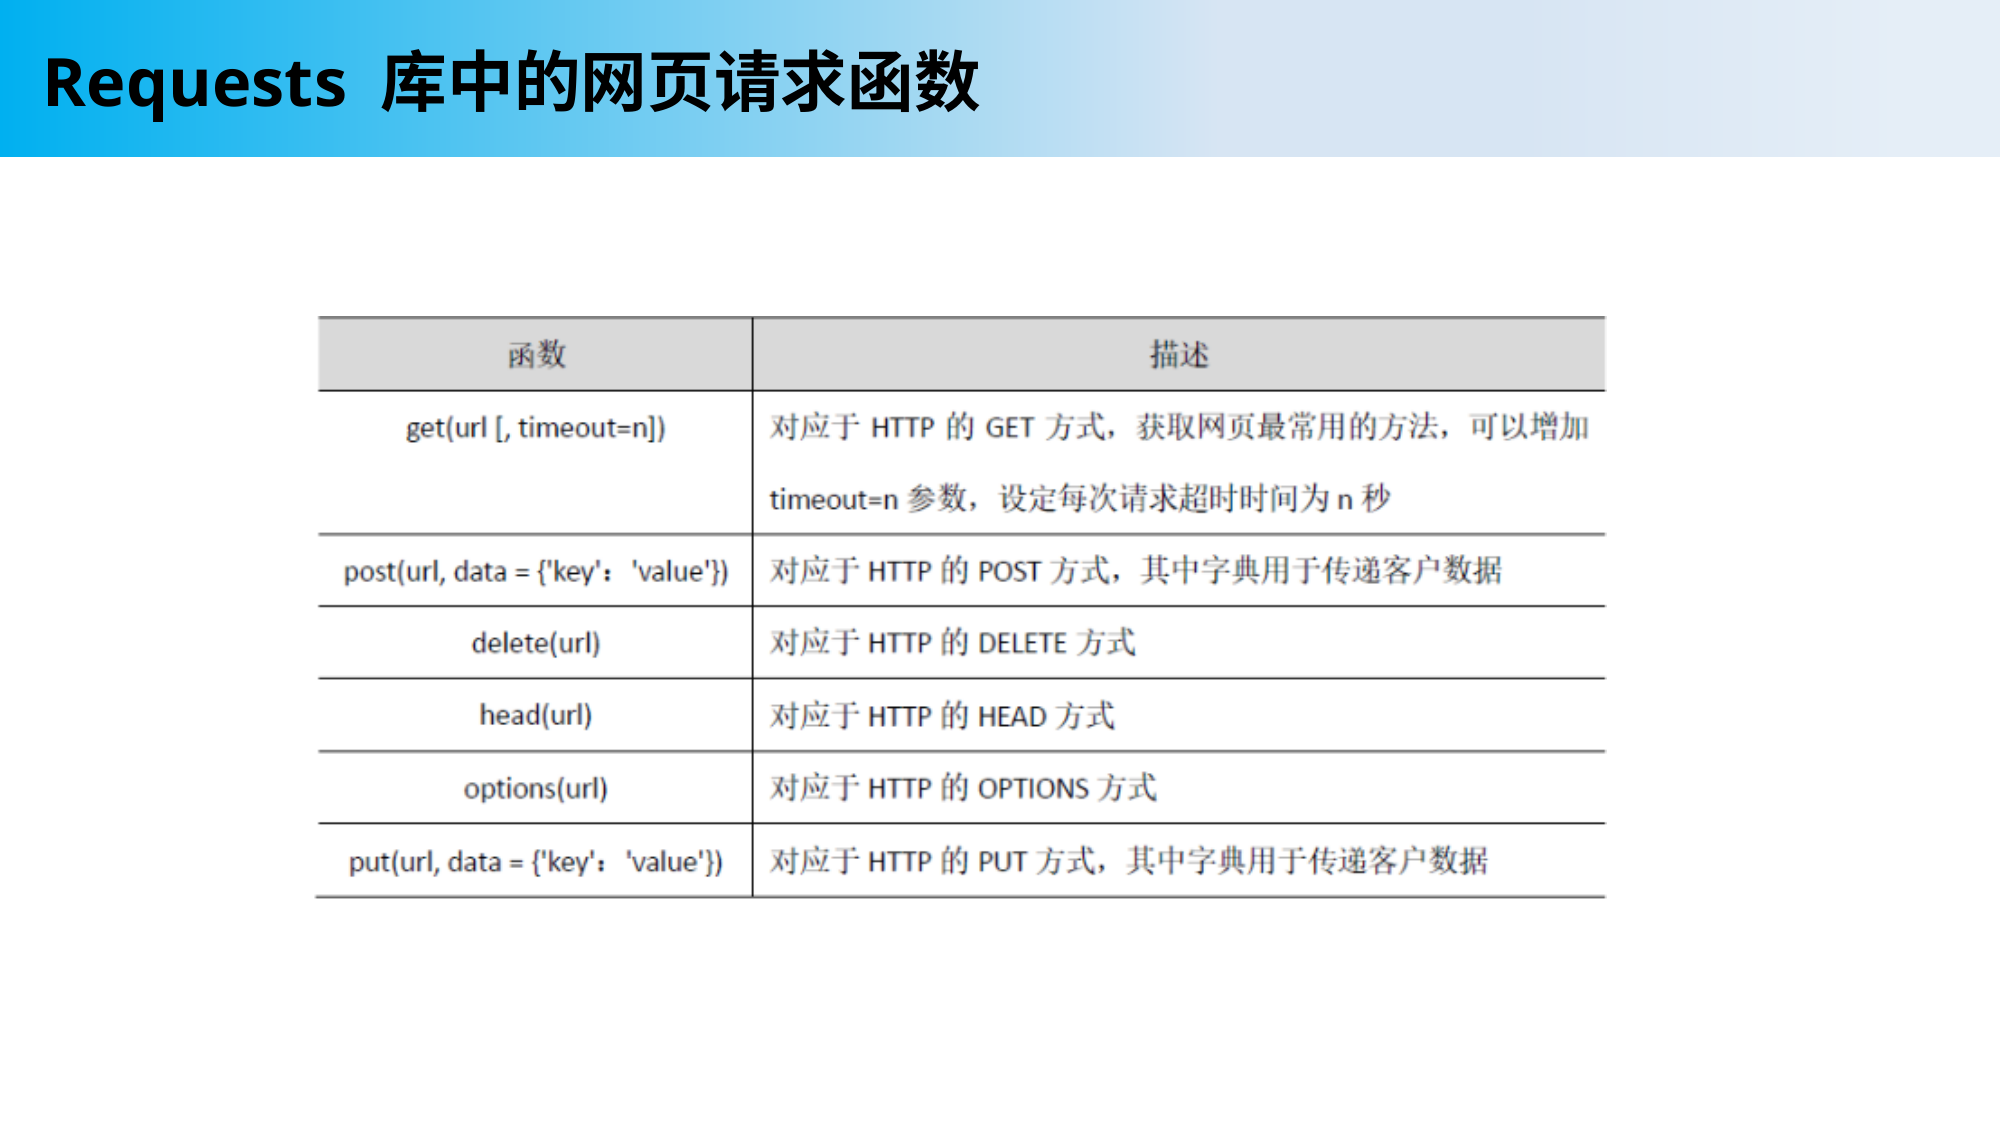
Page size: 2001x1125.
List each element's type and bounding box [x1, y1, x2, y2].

picture [49, 60, 83, 105]
picture [90, 0, 2000, 157]
picture [313, 316, 1607, 906]
